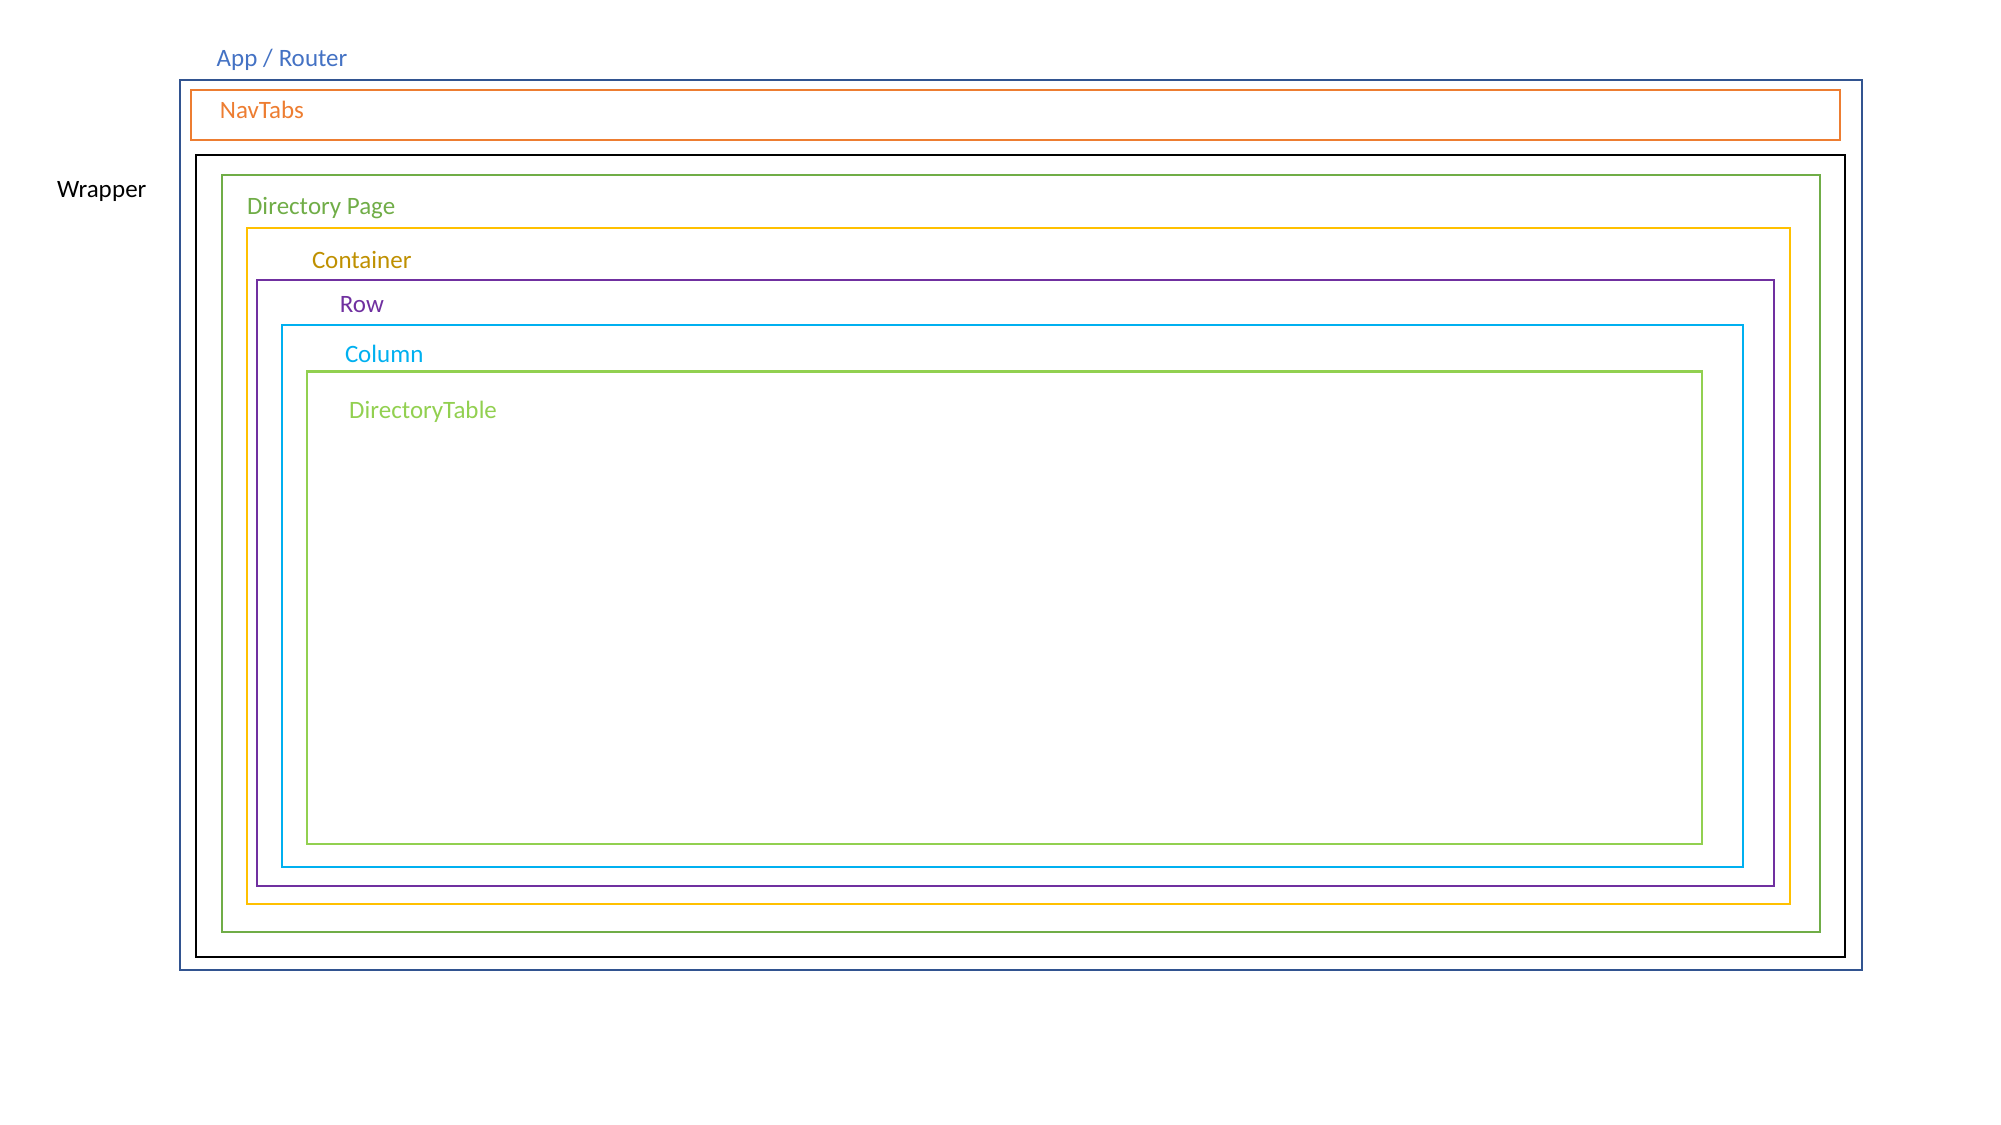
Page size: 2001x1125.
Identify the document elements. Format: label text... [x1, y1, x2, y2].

text_box App / Router [180, 33, 384, 79]
text_box Wrapper [0, 164, 204, 210]
text_box [221, 174, 1821, 933]
text_box [306, 370, 1703, 845]
text_box Directory Page [219, 182, 424, 227]
text_box Container [260, 236, 464, 279]
text_box [190, 89, 1841, 141]
text_box [246, 227, 1791, 905]
text_box Row [260, 280, 464, 326]
text_box [281, 324, 1744, 868]
text_box [195, 154, 1846, 958]
text_box NavTabs [160, 86, 364, 131]
text_box [256, 279, 1775, 887]
text_box Column [282, 330, 487, 376]
text_box [179, 79, 1863, 971]
text_box DirectoryTable [321, 385, 525, 431]
